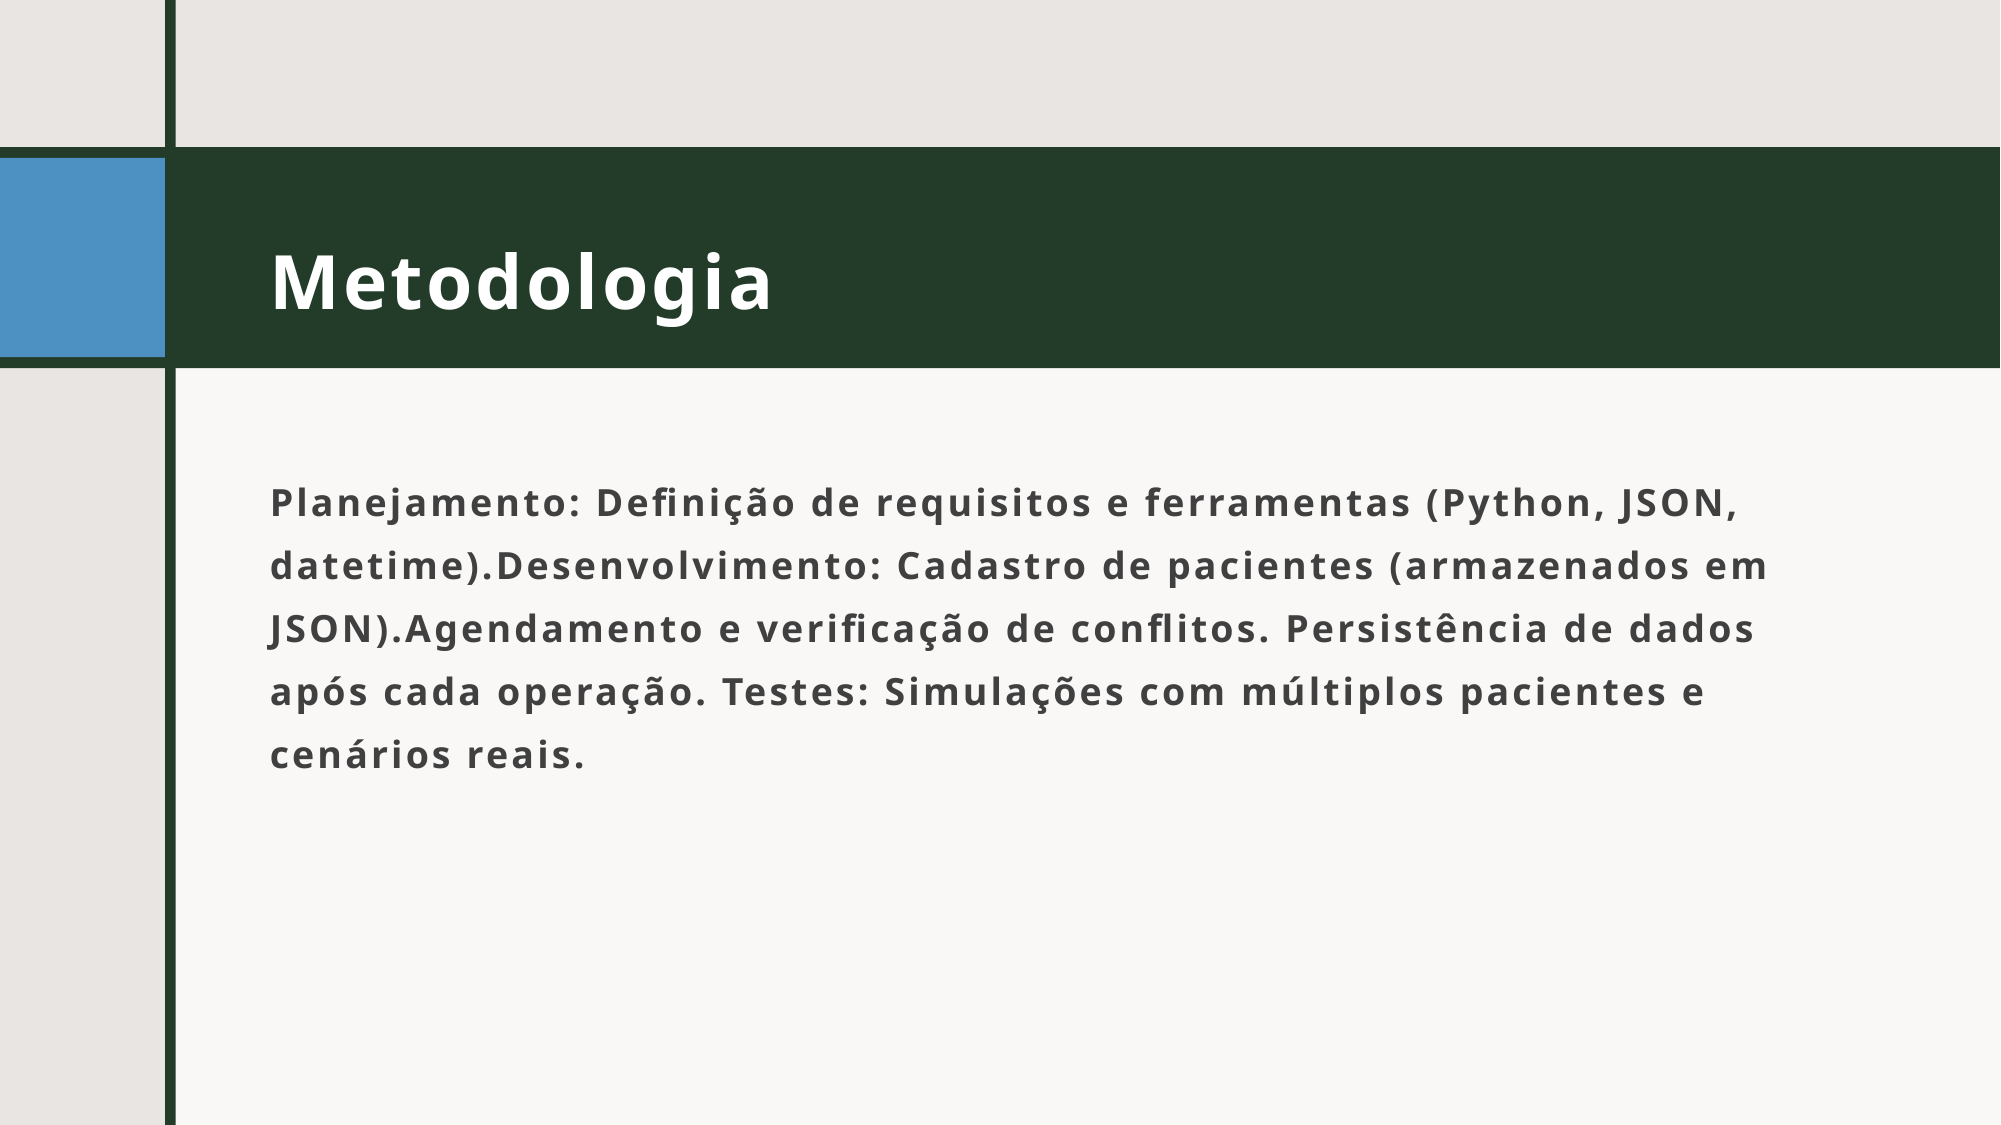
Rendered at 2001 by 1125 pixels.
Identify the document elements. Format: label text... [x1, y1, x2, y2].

text_box [0, 0, 164, 146]
text_box [0, 157, 164, 358]
text_box [177, 0, 2000, 146]
text_box [164, 0, 177, 1125]
text_box [177, 369, 2000, 1125]
text_box [0, 369, 164, 1125]
title Metodologia [251, 171, 1895, 341]
text_box [177, 146, 2000, 369]
text_box [0, 358, 164, 369]
text_box [0, 146, 164, 157]
list Planejamento: Definição de requisitos e ferramentas (Python, JSON, datetime).Desenvolvimento: Cadastro de pacientes (armazenados em JSON).Agendamento e verificação de conflitos. Persistência de dados após cada operação. Testes: Simulações com múltiplos pacientes e cenários reais. [251, 443, 1882, 1006]
